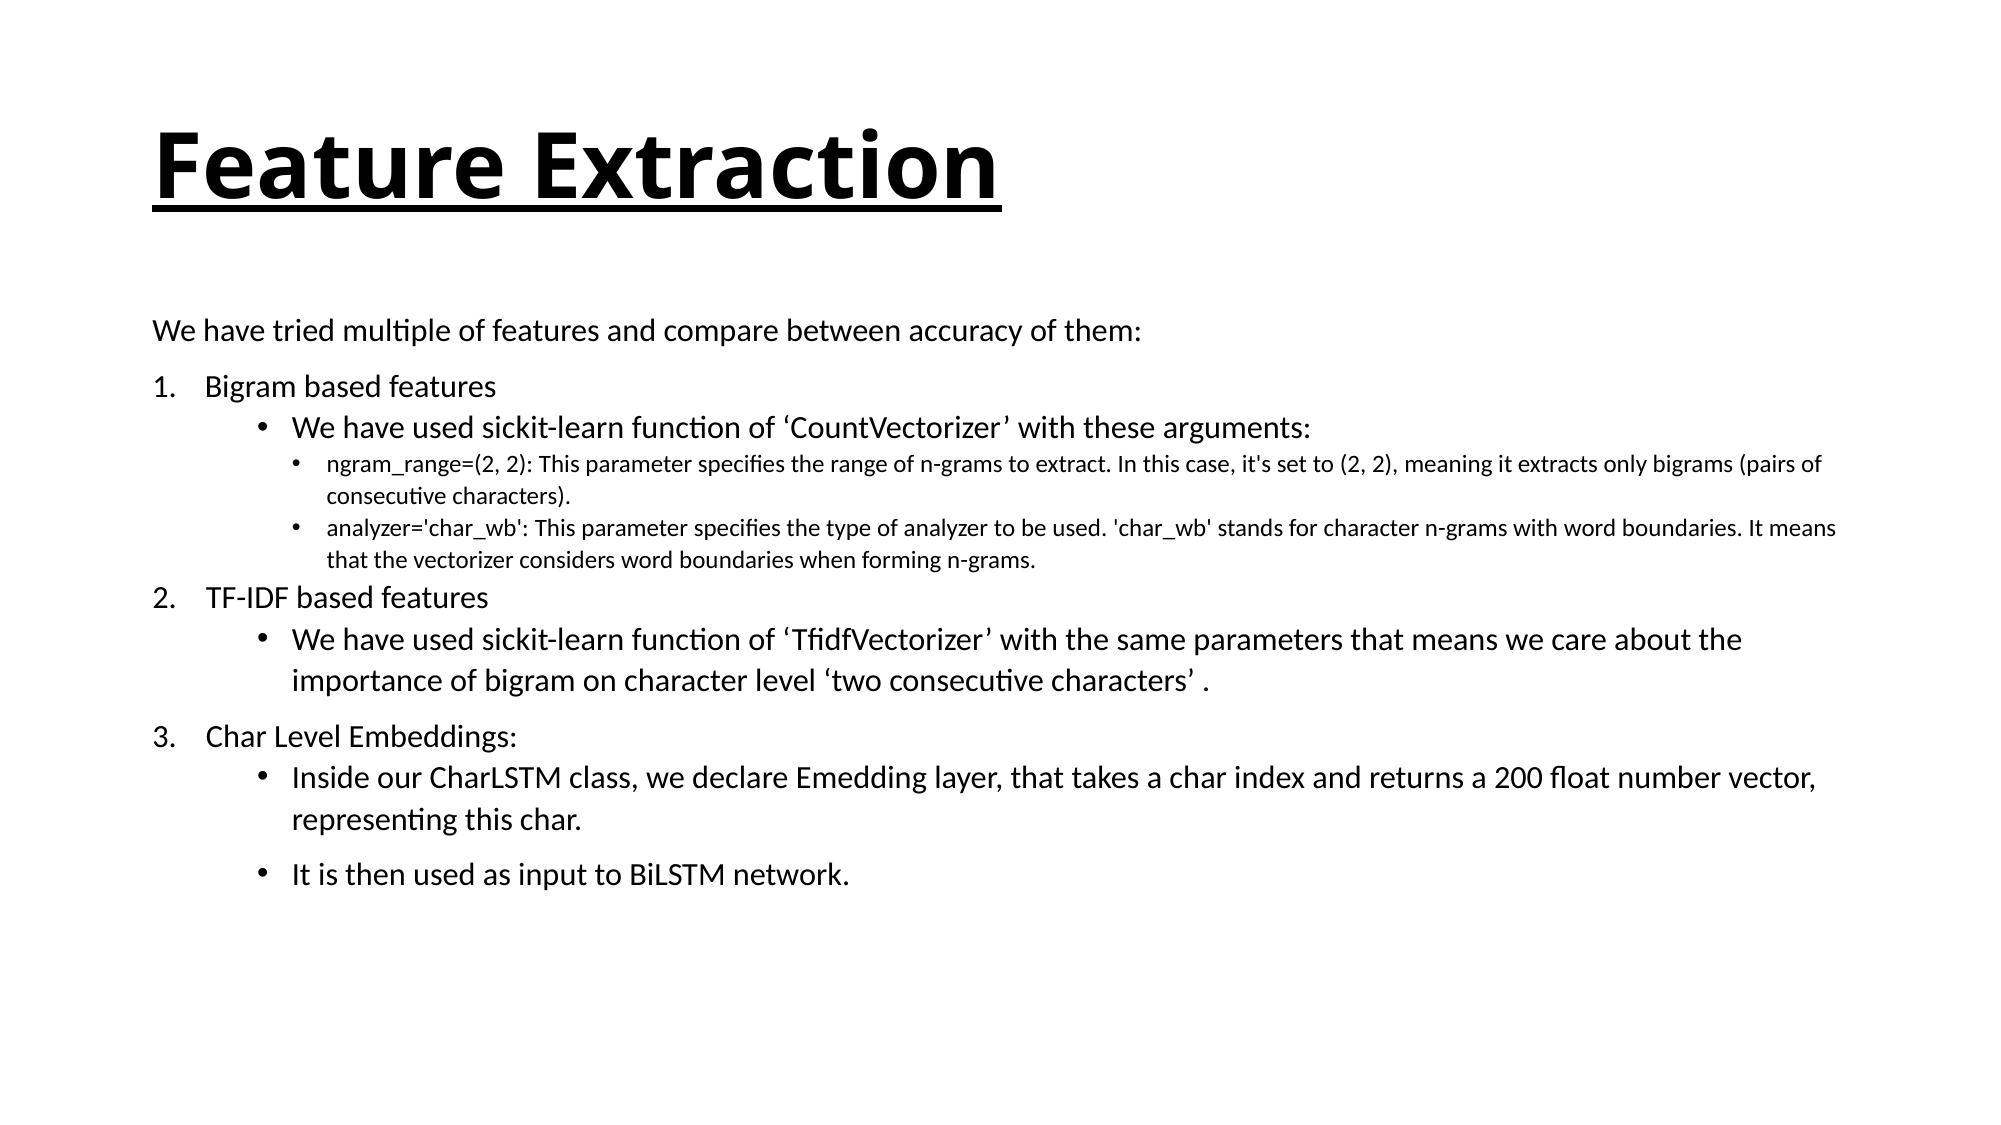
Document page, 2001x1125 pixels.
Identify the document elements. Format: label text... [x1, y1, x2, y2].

title Feature Extraction [137, 59, 1863, 278]
list We have tried multiple of features and compare between accuracy of them: Bigram based features We have used sickit-learn function of ‘CountVectorizer’ with these arguments: ngram_range=(2, 2): This parameter specifies the range of n-grams to extract. In this case, it's set to (2, 2), meaning it extracts only bigrams (pairs of consecutive characters). analyzer='char_wb': This parameter specifies the type of analyzer to be used. 'char_wb' stands for character n-grams with word boundaries. It means that the vectorizer considers word boundaries when forming n-grams. 2. TF-IDF based features We have used sickit-learn function of ‘TfidfVectorizer’ with the same parameters that means we care about the importance of bigram on character level ‘two consecutive characters’ . 3. Char Level Embeddings: Inside our CharLSTM class, we declare Emedding layer, that takes a char index and returns a 200 float number vector, representing this char. It is then used as input to BiLSTM network. [137, 299, 1863, 1014]
